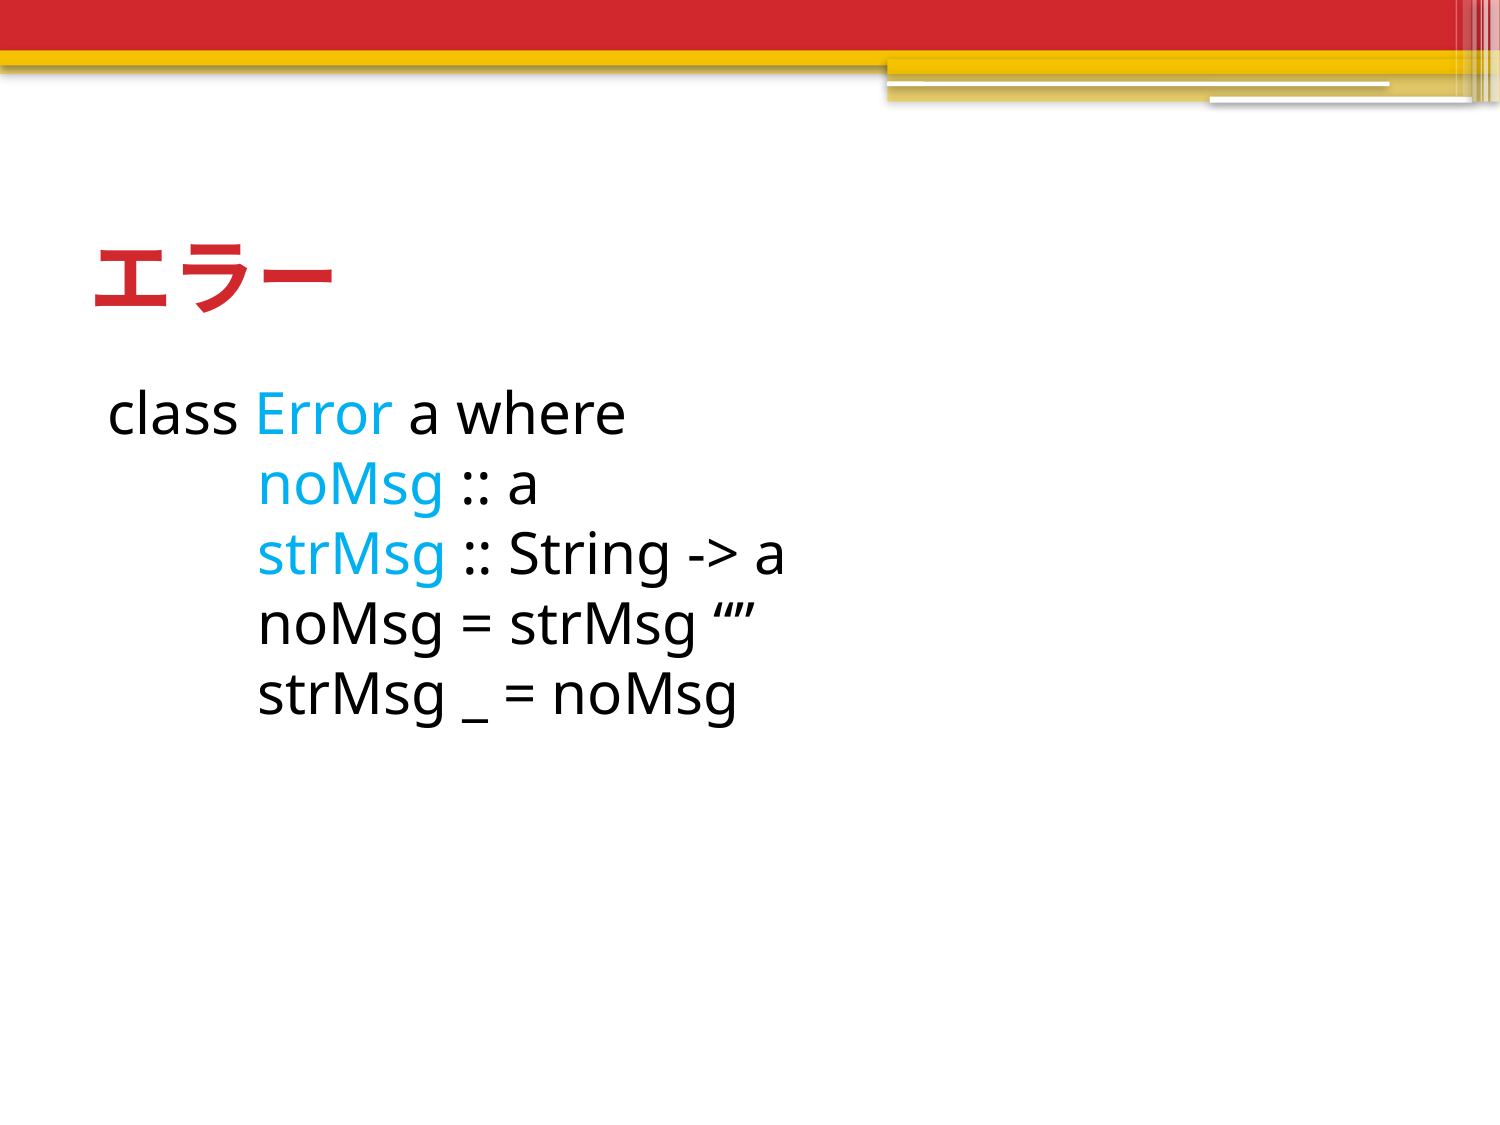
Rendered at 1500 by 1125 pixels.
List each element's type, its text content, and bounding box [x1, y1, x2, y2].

list class Error a where noMsg :: a strMsg :: String -> a noMsg = strMsg “” strMsg _ = noMsg [75, 368, 1425, 1079]
title エラー [75, 187, 1425, 363]
